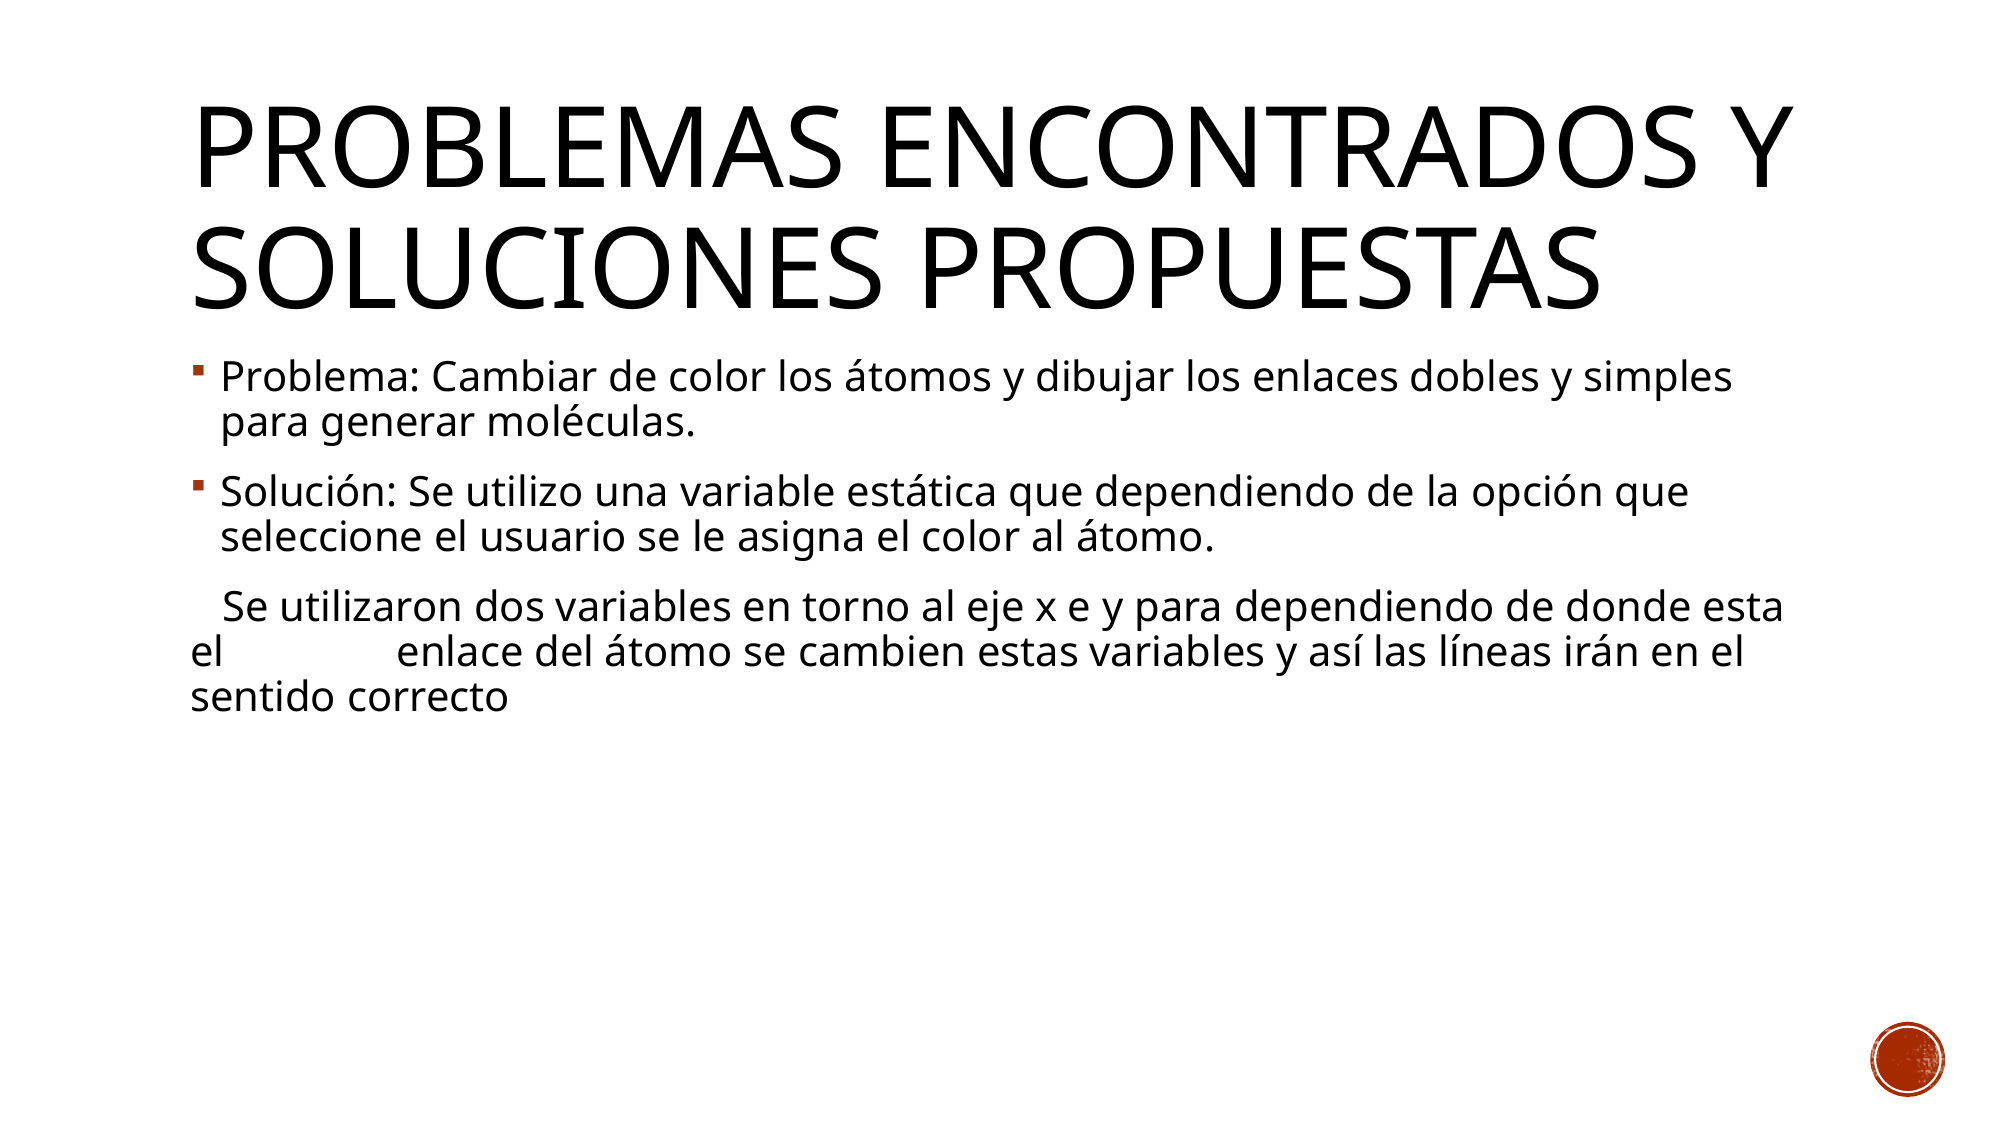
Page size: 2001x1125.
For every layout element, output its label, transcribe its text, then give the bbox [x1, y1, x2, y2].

list Problema: Cambiar de color los átomos y dibujar los enlaces dobles y simples para generar moléculas. Solución: Se utilizo una variable estática que dependiendo de la opción que seleccione el usuario se le asigna el color al átomo. Se utilizaron dos variables en torno al eje x e y para dependiendo de donde esta el enlace del átomo se cambien estas variables y así las líneas irán en el sentido correcto [175, 348, 1826, 1013]
title Problemas encontrados Y soluciones propuestas [175, 79, 1826, 344]
